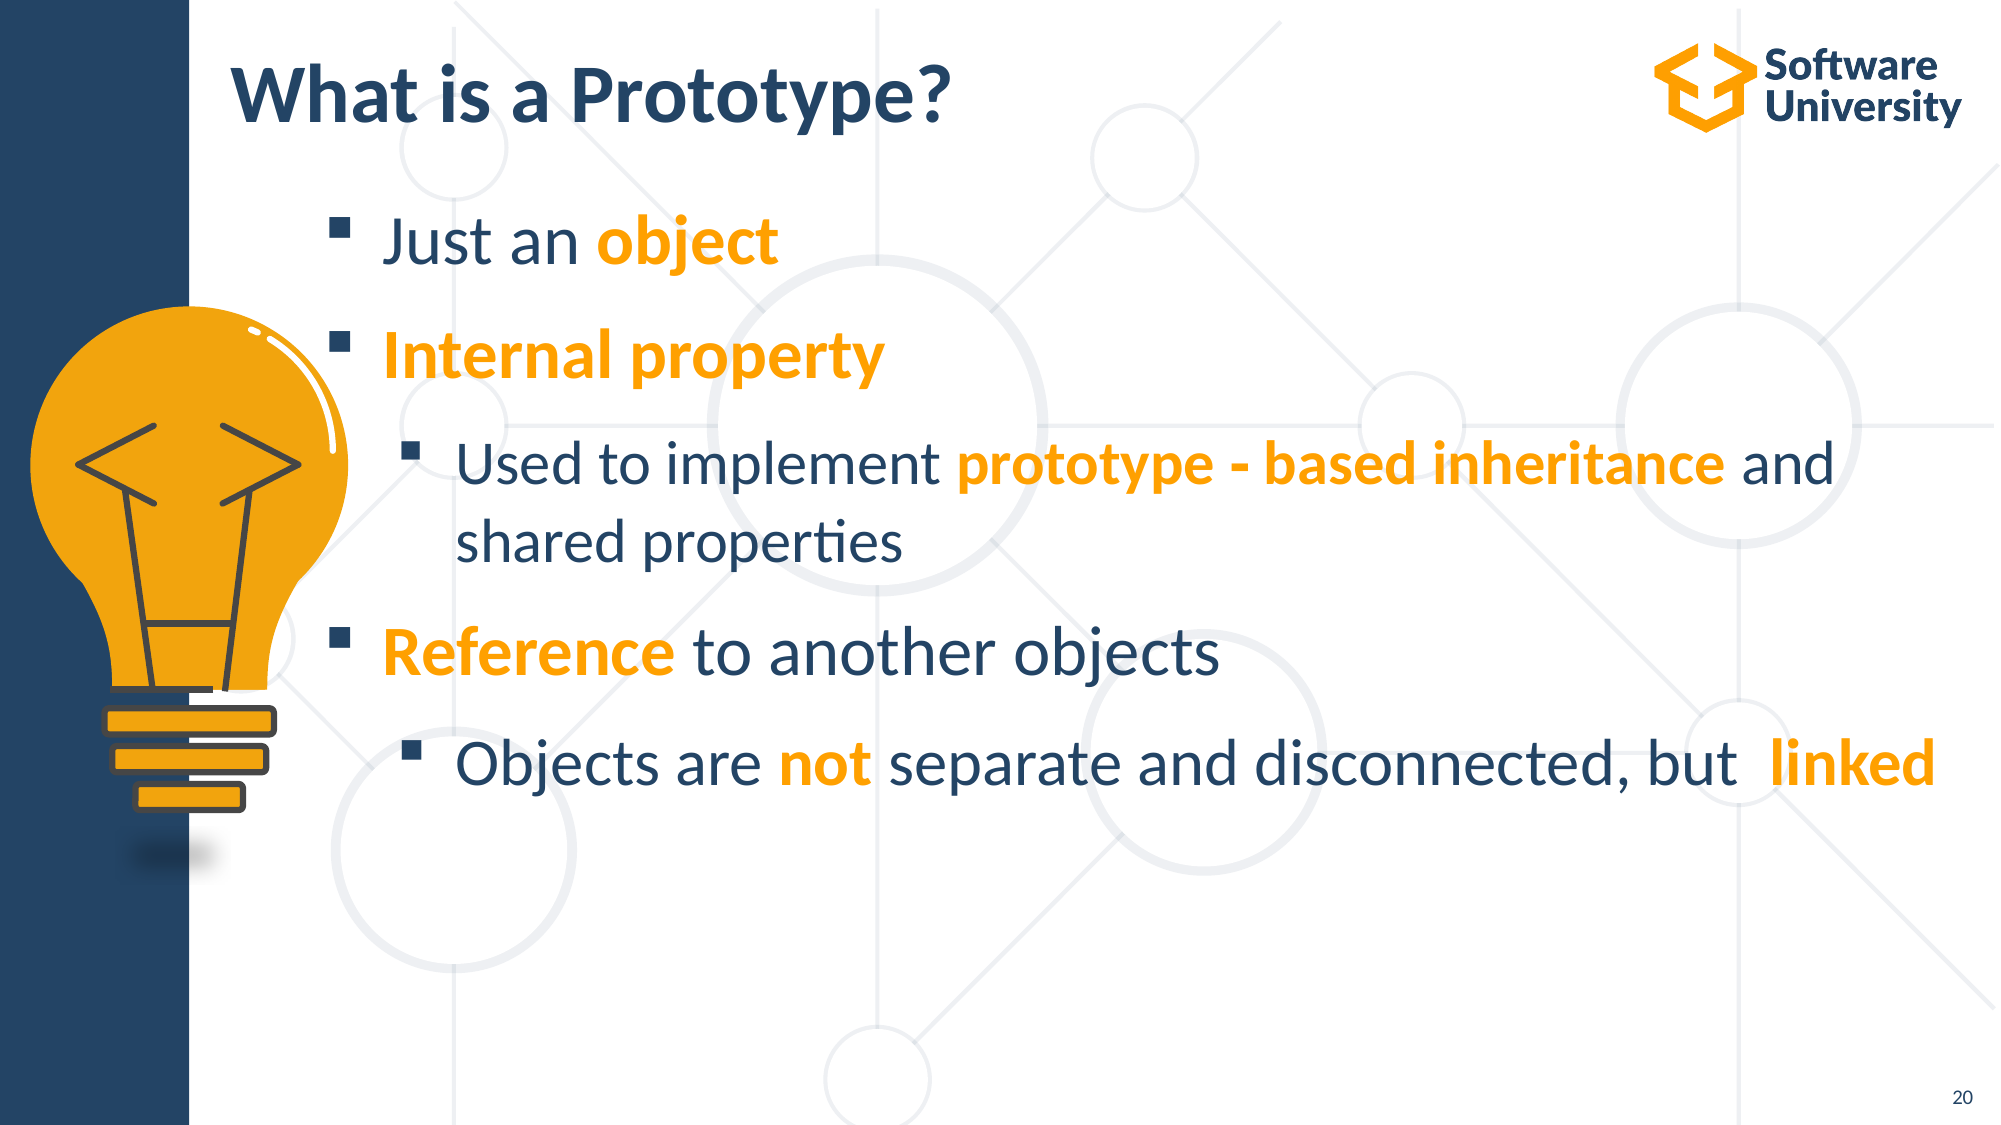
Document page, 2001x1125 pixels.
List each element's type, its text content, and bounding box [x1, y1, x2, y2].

slide_number 20 [1927, 1067, 1989, 1117]
title What is a Prototype? [212, 16, 1628, 162]
picture [1641, 31, 1973, 145]
list Just an object Internal property Used to implement prototype ‑ based inheritance and shared properties Reference to another objects Objects are not separate and disconnected, but linked [306, 183, 1968, 1094]
